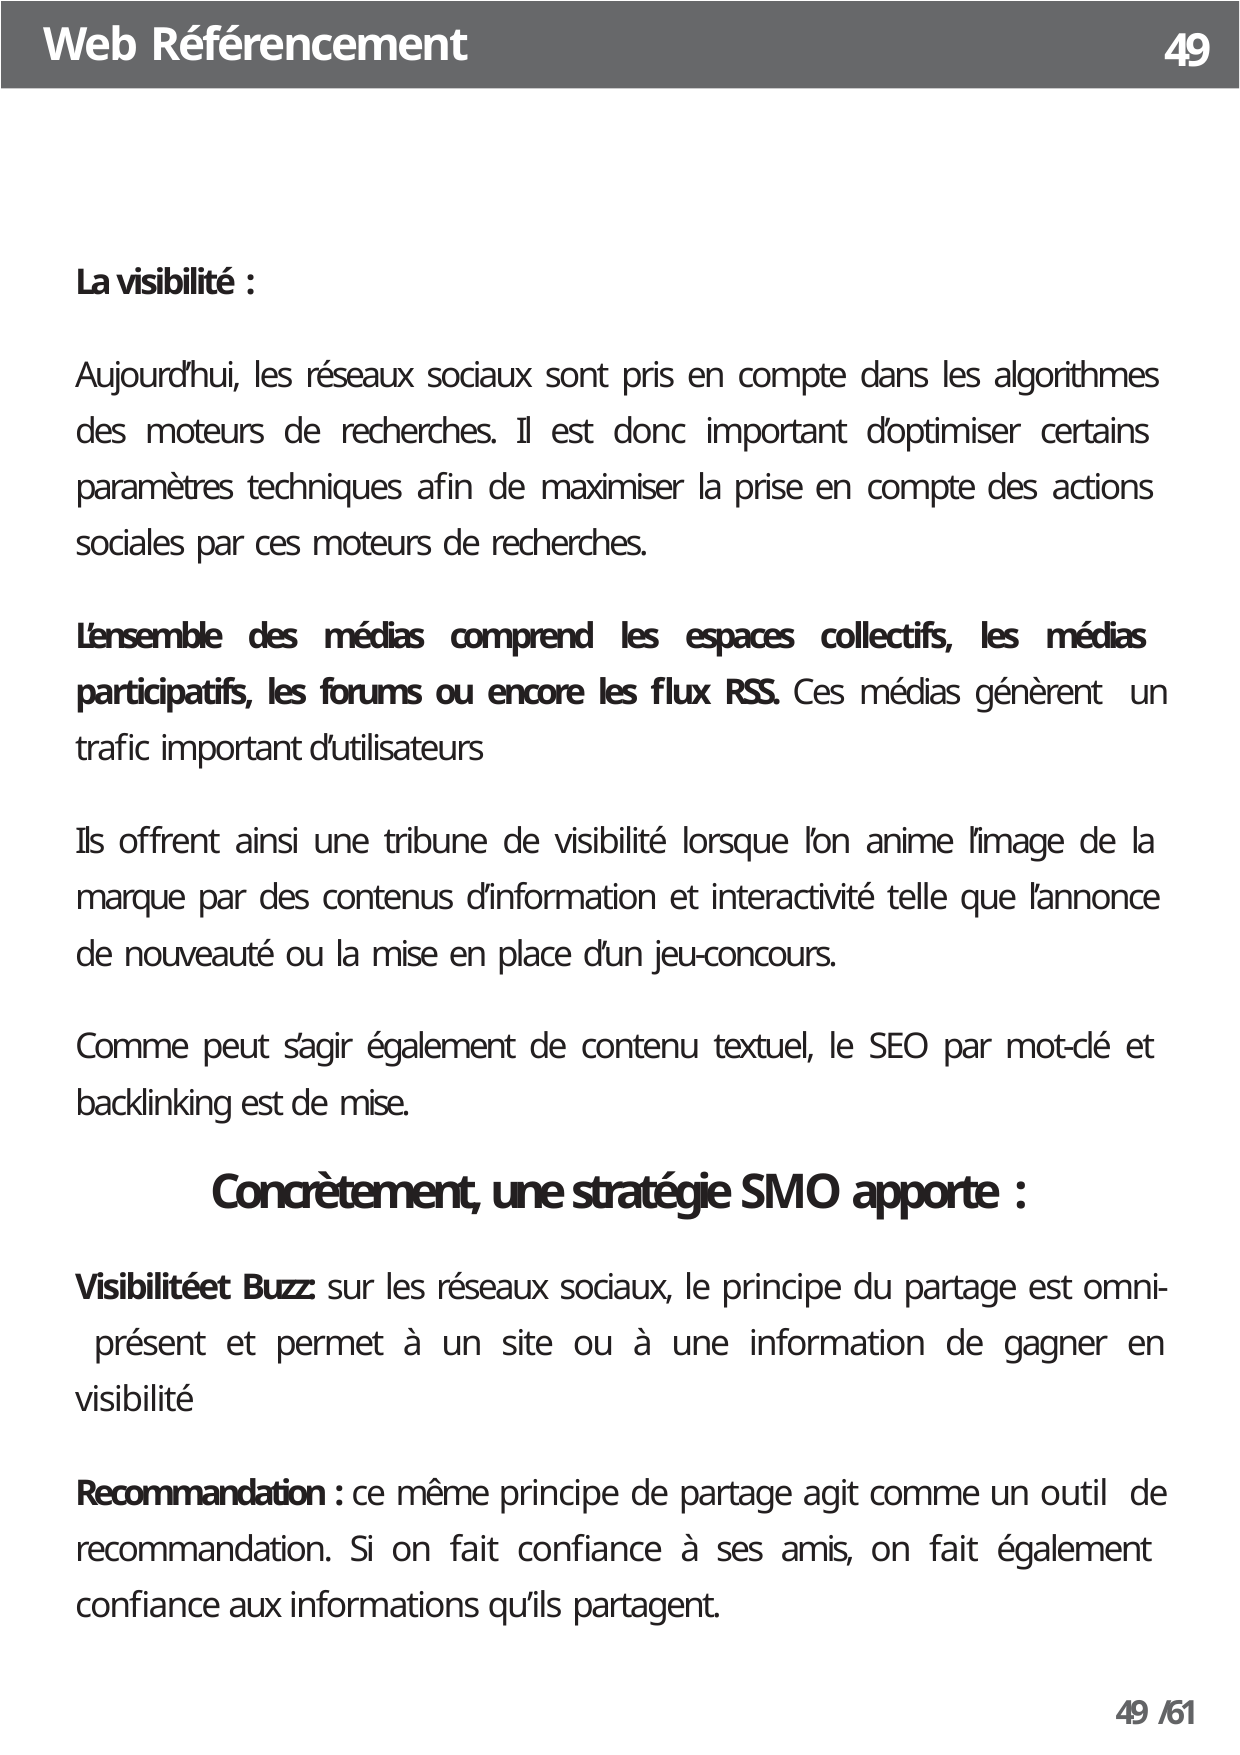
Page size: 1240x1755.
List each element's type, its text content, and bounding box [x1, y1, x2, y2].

text_box 49 [1162, 20, 1221, 76]
slide_number 49 /61 [1111, 1699, 1219, 1755]
text_box Web Référencement [41, 15, 473, 71]
text_box La visibilité : Aujourd’hui, les réseaux sociaux sont pris en compte dans les algorithmes des moteurs de recherches. Il est donc important d’optimiser certains paramètres techniques afin de maximiser la prise en compte des actions sociales par ces moteurs de recherches. L’ensemble des médias comprend les espaces collectifs, les médias participatifs, les forums ou encore les flux RSS. Ces médias génèrent un trafic important d’utilisateurs Ils offrent ainsi une tribune de visibilité lorsque l’on anime l’image de la marque par des contenus d’information et interactivité telle que l’annonce de nouveauté ou la mise en place d’un jeu-concours. Comme peut s’agir également de contenu textuel, le SEO par mot-clé et backlinking est de mise. Concrètement, une stratégie SMO apporte : Visibilitéet Buzz: sur les réseaux sociaux, le principe du partage est omni- présent et permet à un site ou à une information de gagner en visibilité Recommandation : ce même principe de partage agit comme un outil de recommandation. Si on fait confiance à ses amis, on fait également confiance aux informations qu’ils partagent. [72, 258, 1168, 1625]
